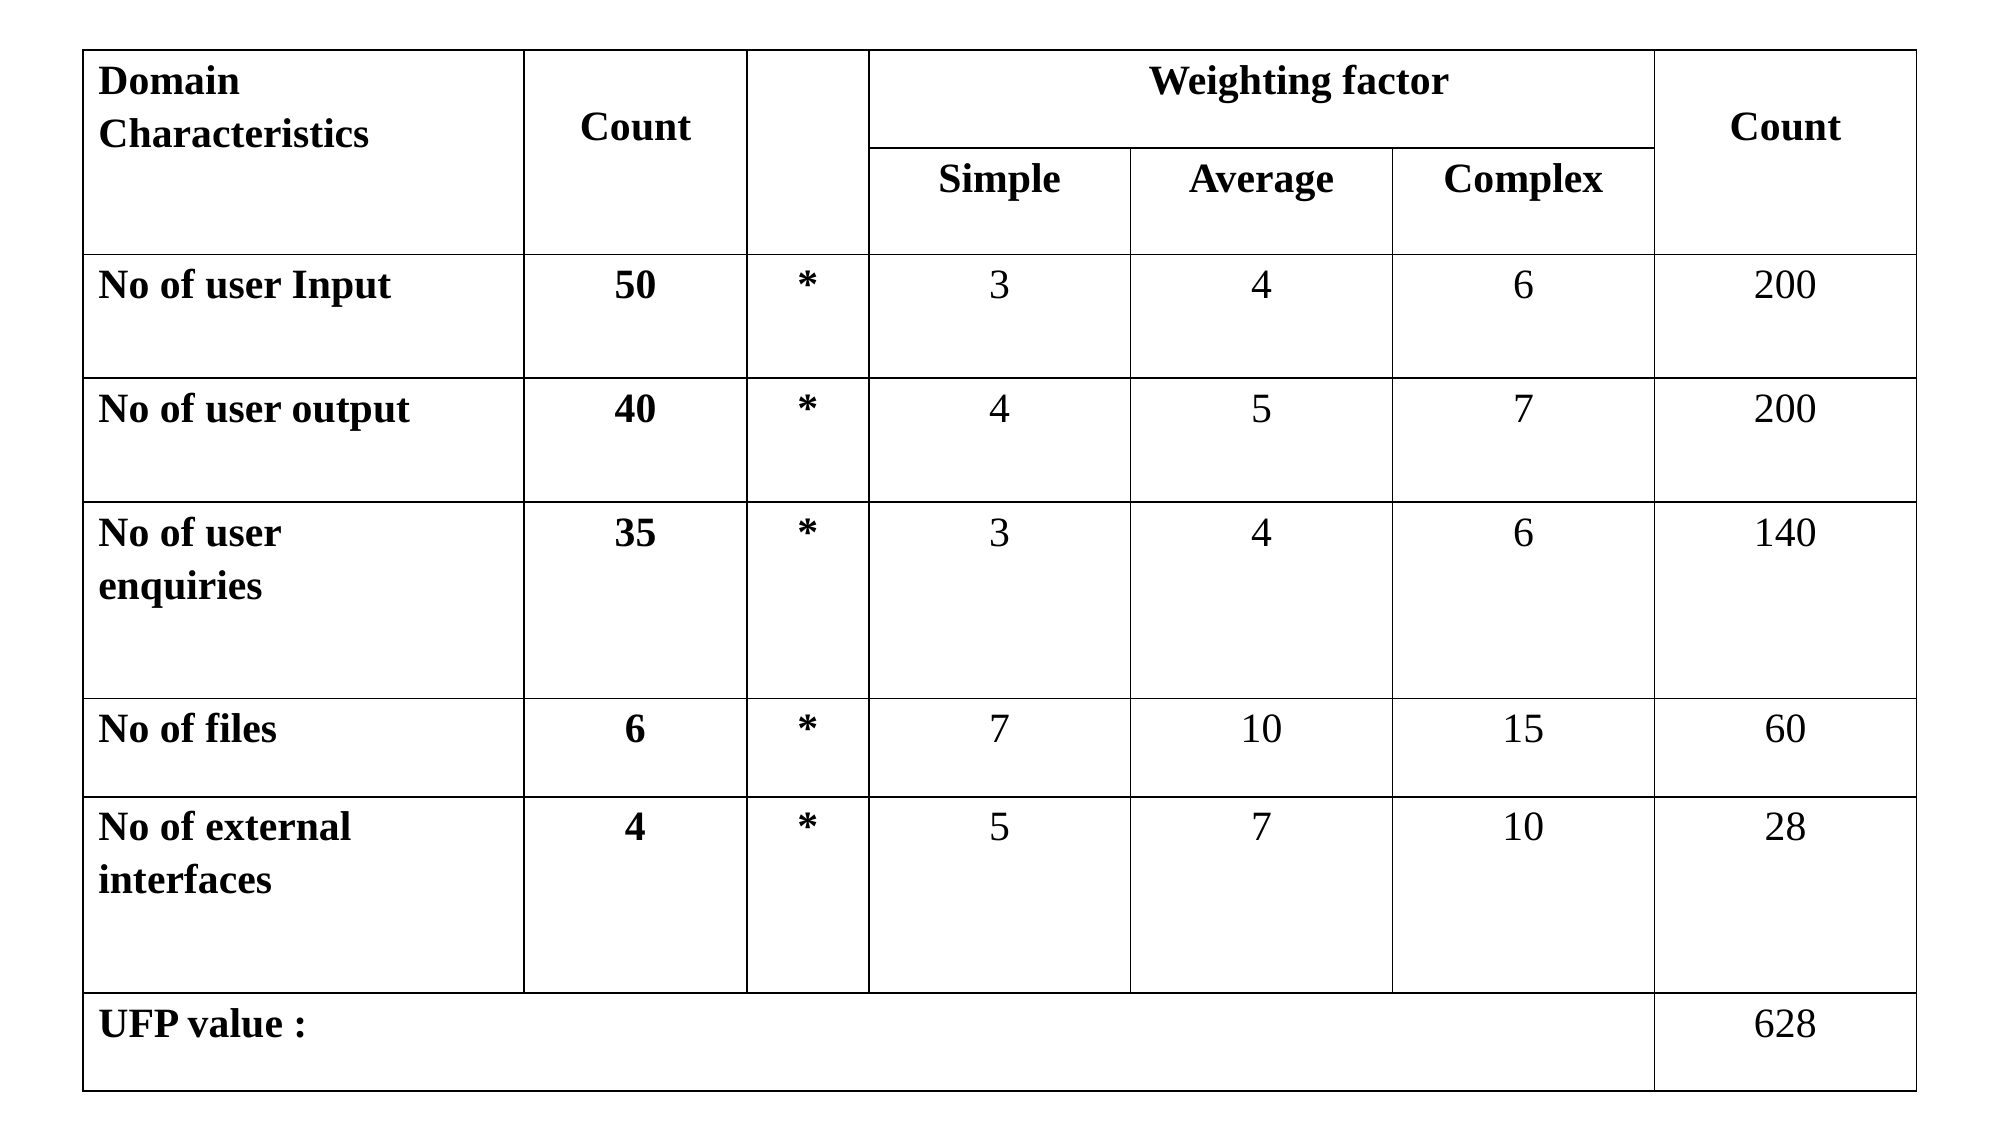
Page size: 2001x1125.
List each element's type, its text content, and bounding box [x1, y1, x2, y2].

table_cell * [748, 379, 868, 501]
table_cell Complex [1393, 149, 1654, 254]
table_header Domain Characteristics [84, 51, 523, 254]
table_cell 7 [870, 699, 1130, 796]
table_cell 7 [1131, 798, 1392, 992]
table_cell 40 [525, 379, 746, 501]
table_cell 35 [525, 503, 746, 698]
table_cell 28 [1655, 798, 1916, 992]
table_cell 6 [1393, 255, 1654, 377]
table_cell 4 [870, 379, 1130, 501]
table_cell 5 [1131, 379, 1392, 501]
table_cell 4 [1131, 255, 1392, 377]
table_cell UFP value : [84, 994, 1654, 1090]
table_cell 3 [870, 255, 1130, 377]
table_cell No of external interfaces [84, 798, 523, 992]
table_cell No of user enquiries [84, 503, 523, 698]
table_cell 15 [1393, 699, 1654, 796]
table_cell 10 [1131, 699, 1392, 796]
table_cell No of user output [84, 379, 523, 501]
table_cell 4 [525, 798, 746, 992]
table_cell No of user Input [84, 255, 523, 377]
table_cell 7 [1393, 379, 1654, 501]
table_header Count [525, 51, 746, 254]
table_header Count [1655, 51, 1916, 254]
table_cell * [748, 798, 868, 992]
table_cell 4 [1131, 503, 1392, 698]
table_cell No of files [84, 699, 523, 796]
table_cell * [748, 503, 868, 698]
table_cell 3 [870, 503, 1130, 698]
table_cell Average [1131, 149, 1392, 254]
table_cell 628 [1655, 994, 1916, 1090]
table_cell 6 [525, 699, 746, 796]
table_cell * [748, 255, 868, 377]
table_cell 50 [525, 255, 746, 377]
table_cell Simple [870, 149, 1130, 254]
table_cell 6 [1393, 503, 1654, 698]
table_cell 140 [1655, 503, 1916, 698]
table_cell 10 [1393, 798, 1654, 992]
table_cell * [748, 699, 868, 796]
table_header Weighting factor [870, 51, 1654, 147]
table_cell 200 [1655, 255, 1916, 377]
table_cell 200 [1655, 379, 1916, 501]
table_cell 60 [1655, 699, 1916, 796]
table_header [748, 51, 868, 254]
table_cell 5 [870, 798, 1130, 992]
